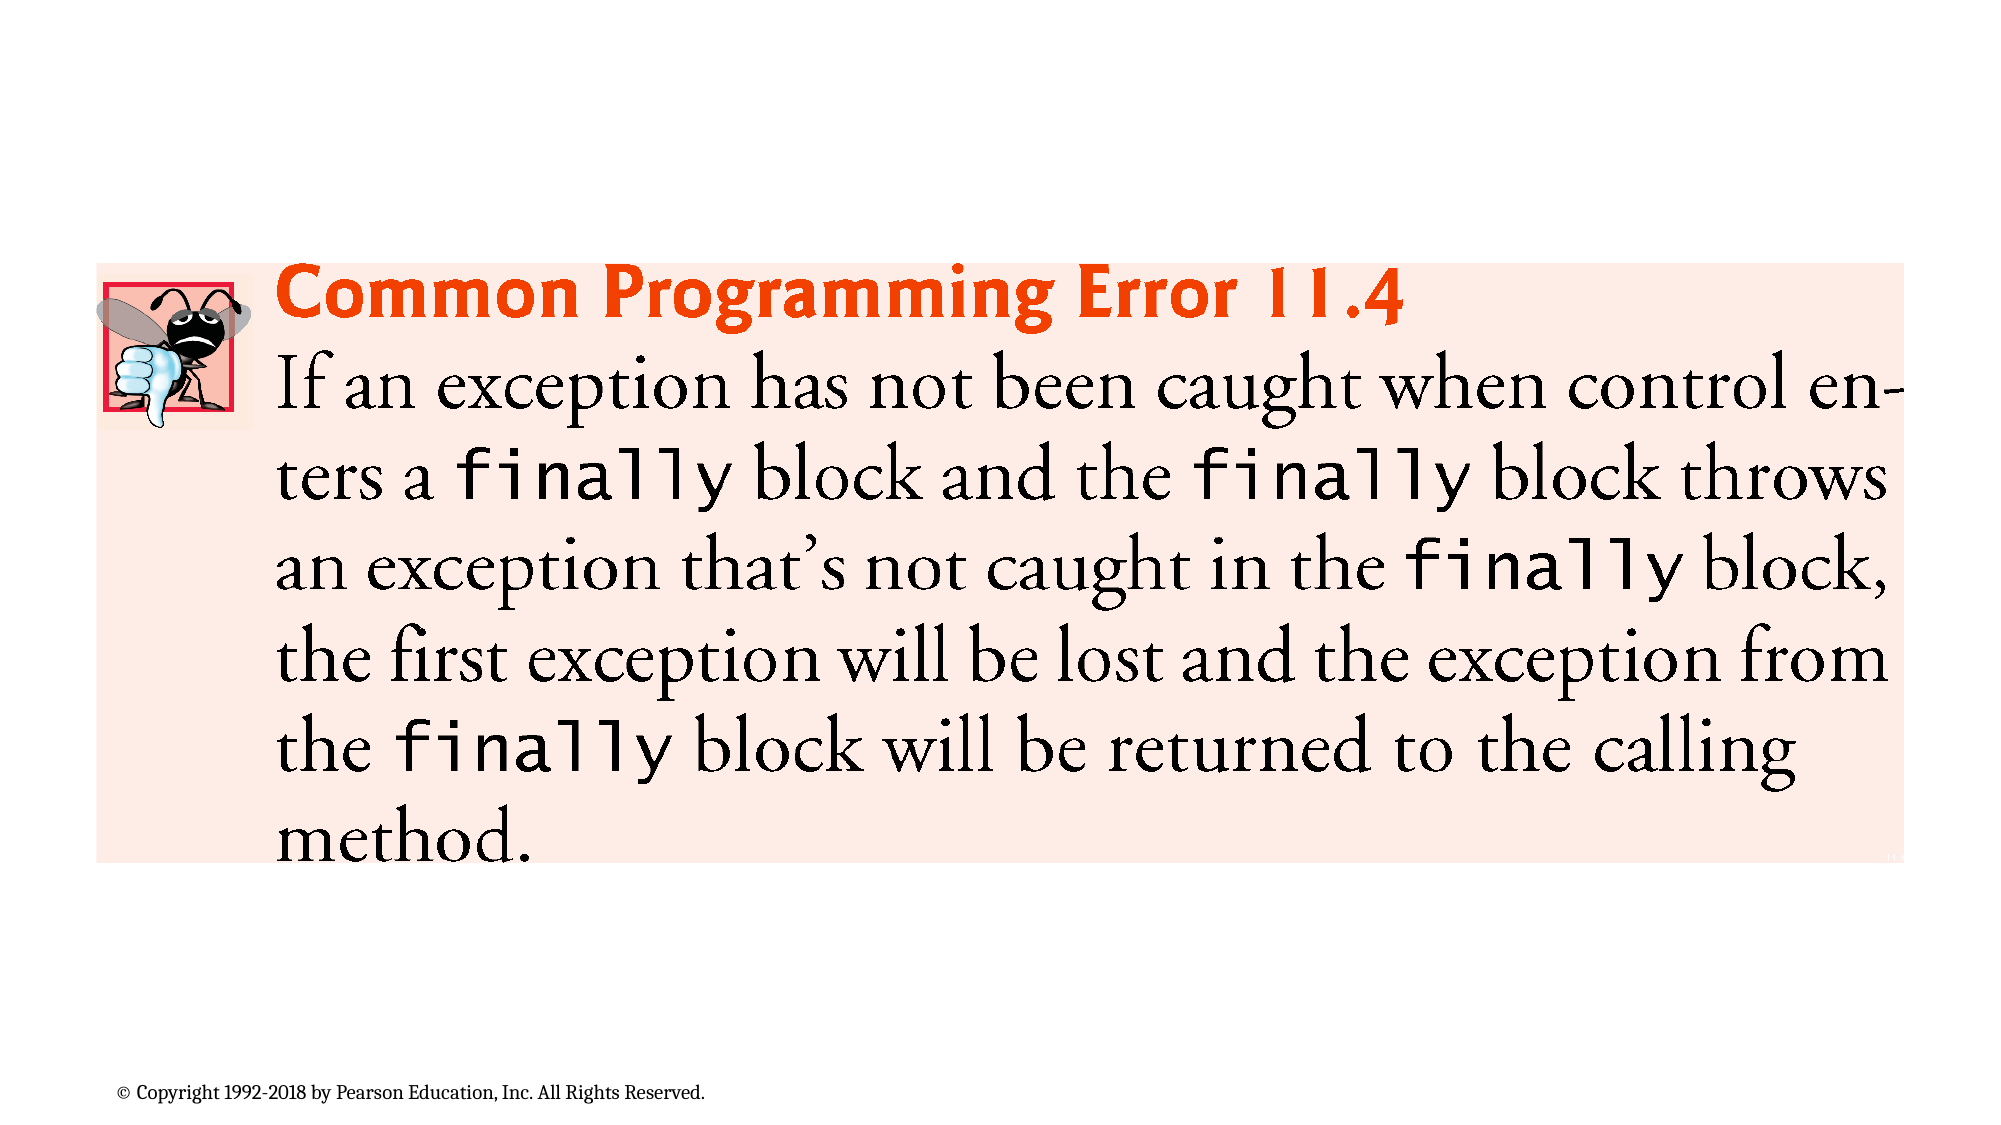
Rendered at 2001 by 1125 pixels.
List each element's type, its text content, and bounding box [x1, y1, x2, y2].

footer © Copyright 1992-2018 by Pearson Education, Inc. All Rights Reserved. [99, 1051, 1473, 1112]
picture [0, 166, 2000, 959]
